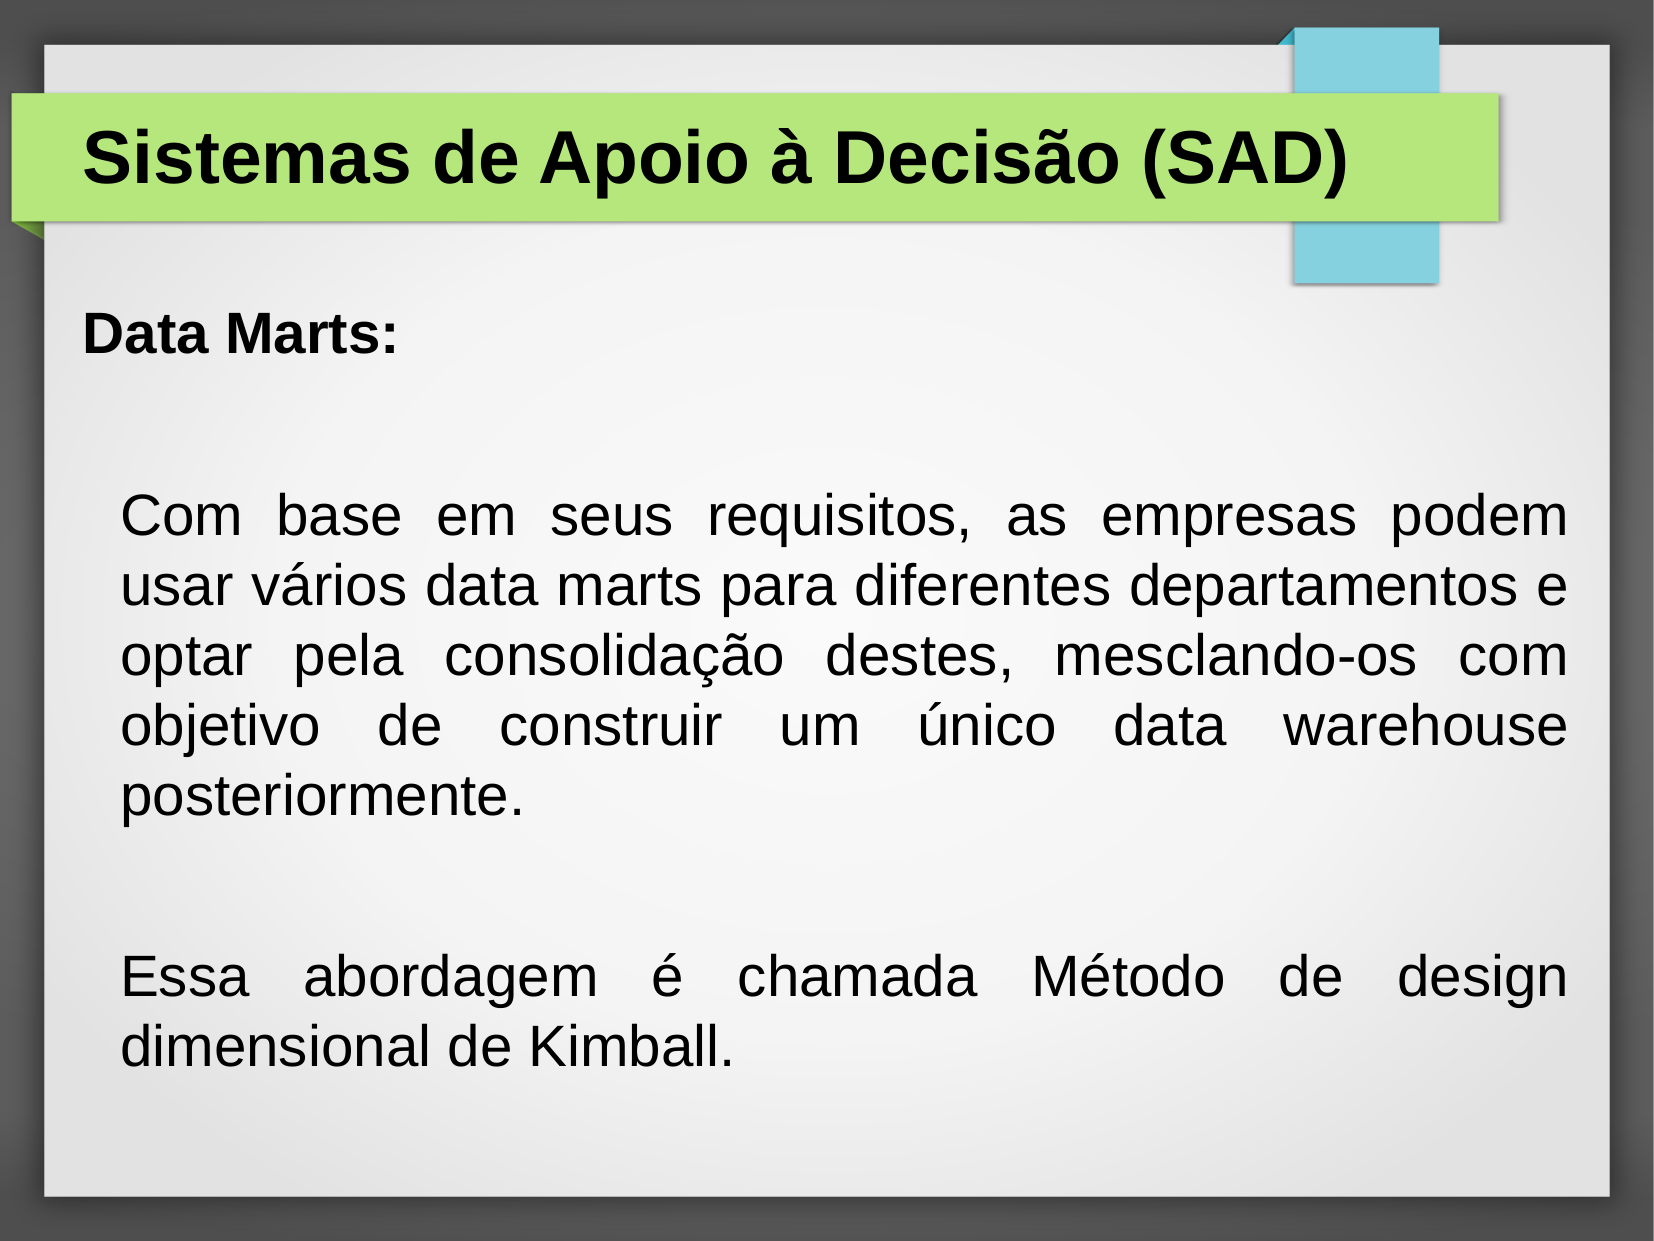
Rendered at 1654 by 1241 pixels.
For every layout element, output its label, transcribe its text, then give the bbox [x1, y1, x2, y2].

title Sistemas de Apoio à Decisão (SAD) [82, 69, 1500, 238]
subtitle Data Marts: Com base em seus requisitos, as empresas podem usar vários data marts para diferentes departamentos e optar pela consolidação destes, mesclando-os com objetivo de construir um único data warehouse posteriormente. Essa abordagem é chamada Método de design dimensional de Kimball. [82, 295, 1571, 1015]
picture [0, 0, 1654, 1241]
